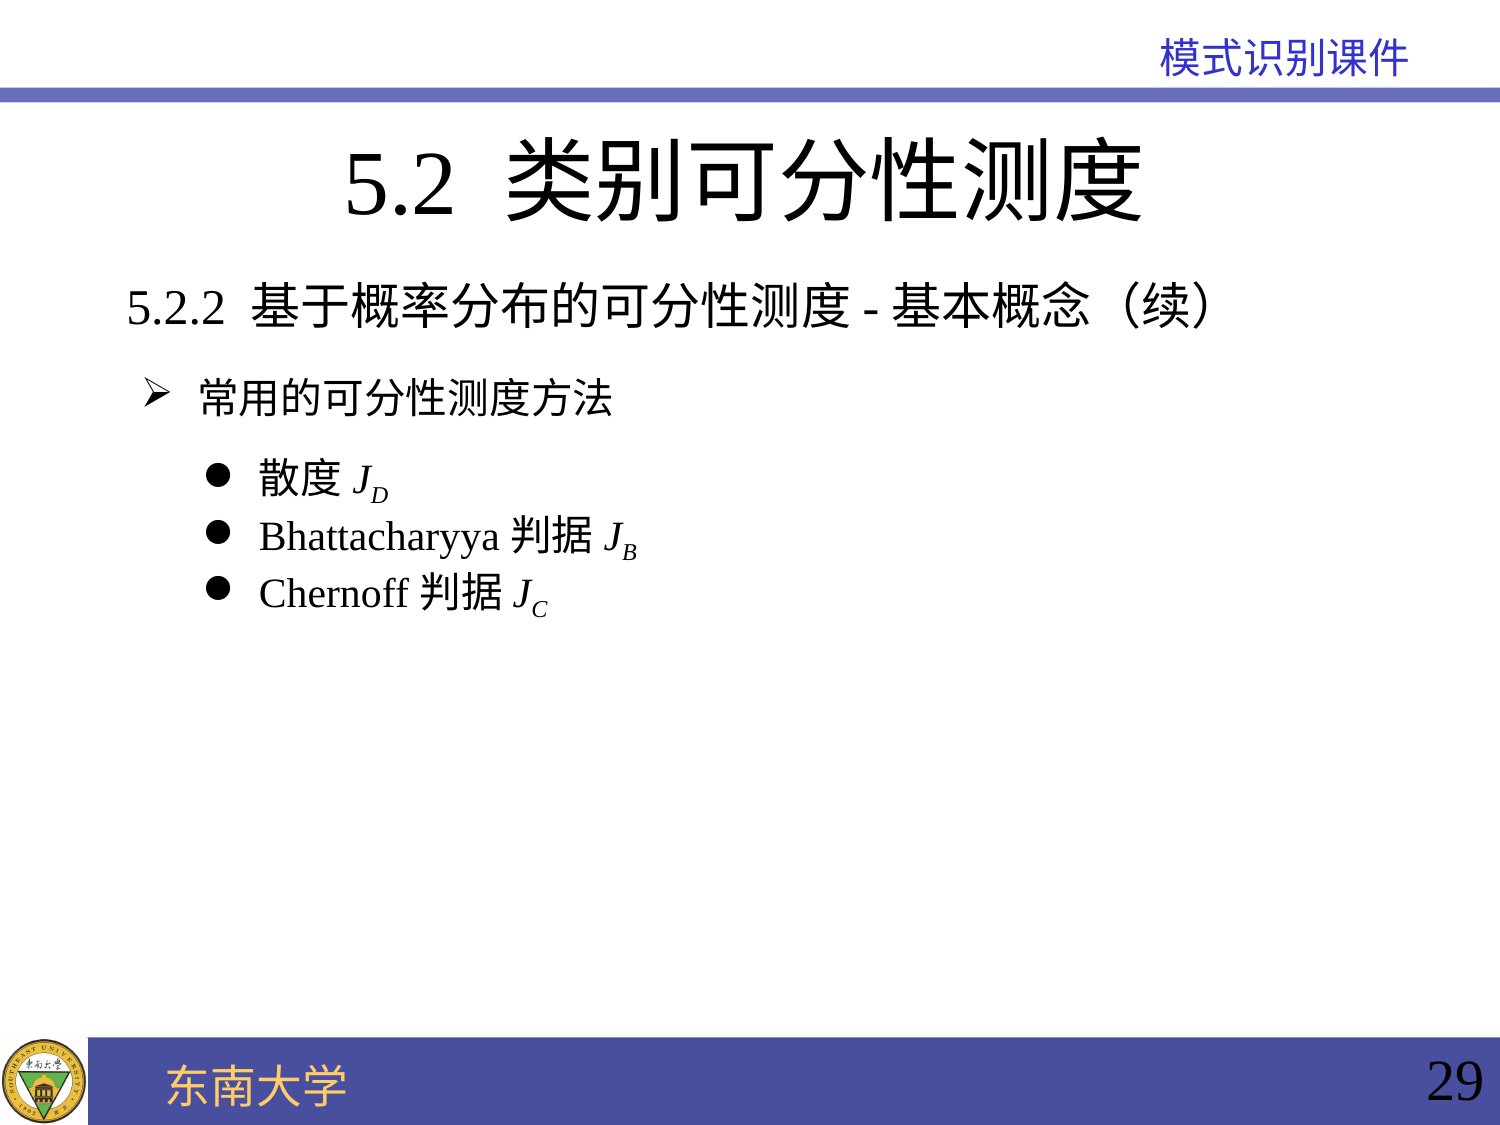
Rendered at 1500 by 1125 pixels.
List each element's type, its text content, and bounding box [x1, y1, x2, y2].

text_box 5.2.2 基于概率分布的可分性测度-基本概念（续） [111, 267, 1257, 342]
text_box 常用的可分性测度方法 [126, 364, 630, 430]
text_box 29 [1411, 1034, 1500, 1120]
title 5.2 类别可分性测度 [112, 99, 1376, 256]
picture [0, 1038, 88, 1125]
text_box 散度JD Bhattacharyya判据JB Chernoff判据JC [187, 444, 652, 630]
